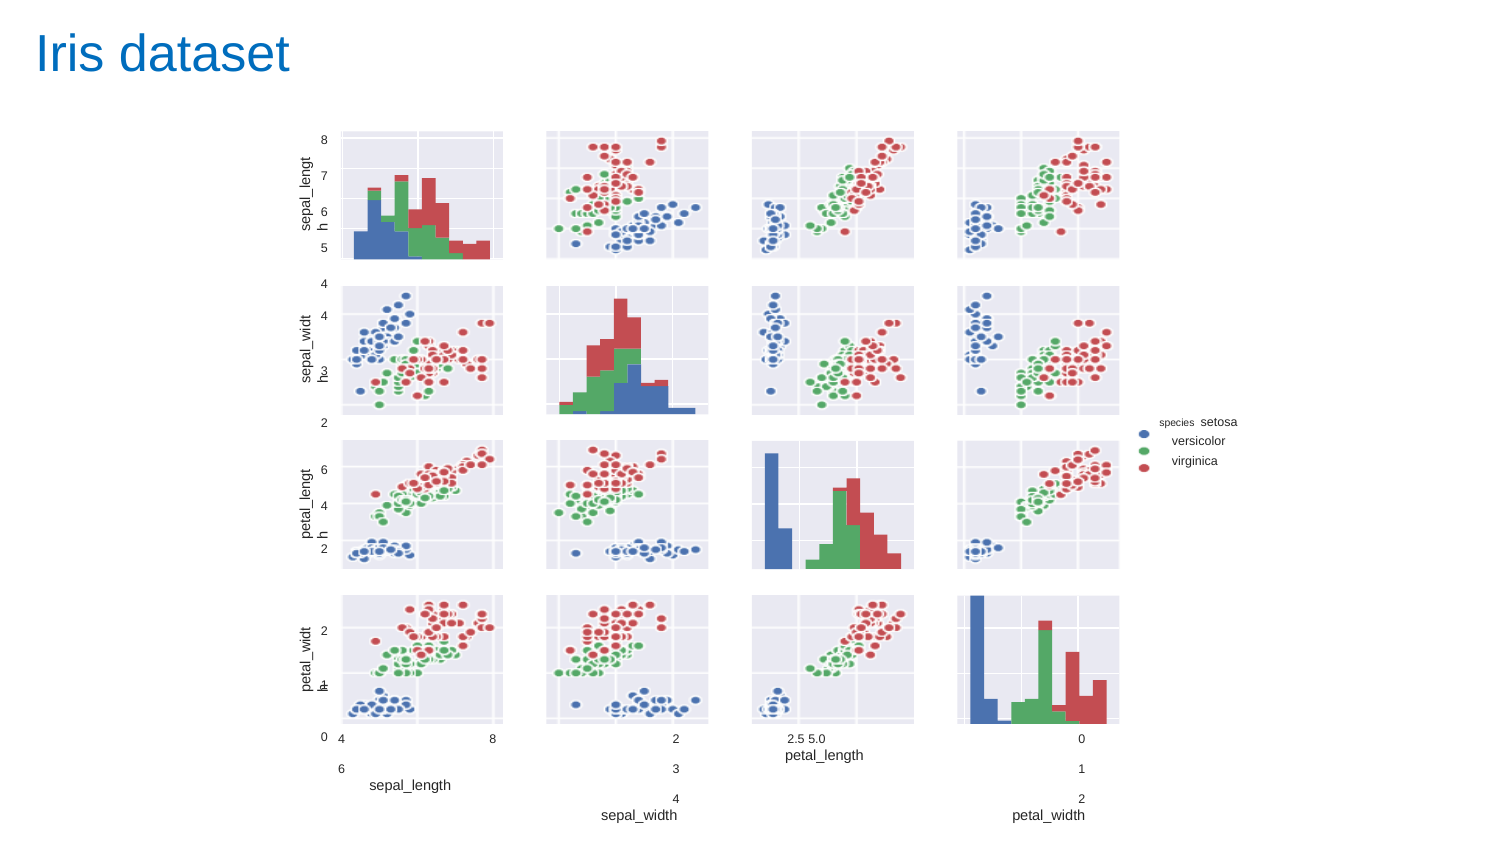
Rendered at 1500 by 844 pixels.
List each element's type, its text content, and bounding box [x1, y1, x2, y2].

text_box [957, 286, 1120, 415]
text_box [546, 131, 709, 260]
text_box 6 [316, 457, 334, 477]
text_box sepal_length [295, 154, 331, 236]
text_box 0 1 2 petal_width [956, 732, 1088, 824]
text_box [751, 595, 914, 724]
text_box [340, 286, 503, 415]
text_box species setosa versicolor virginica [1155, 404, 1246, 469]
text_box 4 2 [316, 494, 334, 556]
text_box 8 [485, 726, 503, 746]
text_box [957, 595, 1120, 725]
text_box [751, 286, 914, 415]
text_box petal_length [295, 465, 331, 544]
text_box [751, 131, 914, 260]
text_box 8 7 6 5 4 [316, 128, 334, 291]
text_box 4 6 sepal_length [334, 725, 477, 794]
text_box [546, 285, 709, 415]
text_box [546, 440, 709, 570]
text_box [546, 595, 709, 724]
text_box 2 3 4 sepal_width [550, 725, 682, 824]
text_box [340, 440, 503, 570]
text_box 2.5 5.0 petal_length [781, 725, 886, 764]
text_box 2 1 0 [316, 618, 334, 745]
text_box petal_width [295, 623, 331, 697]
text_box [957, 430, 1150, 569]
text_box [340, 595, 503, 724]
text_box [751, 440, 915, 570]
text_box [340, 131, 504, 260]
title Iris dataset [31, 14, 306, 161]
text_box [957, 131, 1120, 260]
text_box 4 3 2 [316, 304, 334, 431]
text_box sepal_width [295, 312, 331, 389]
